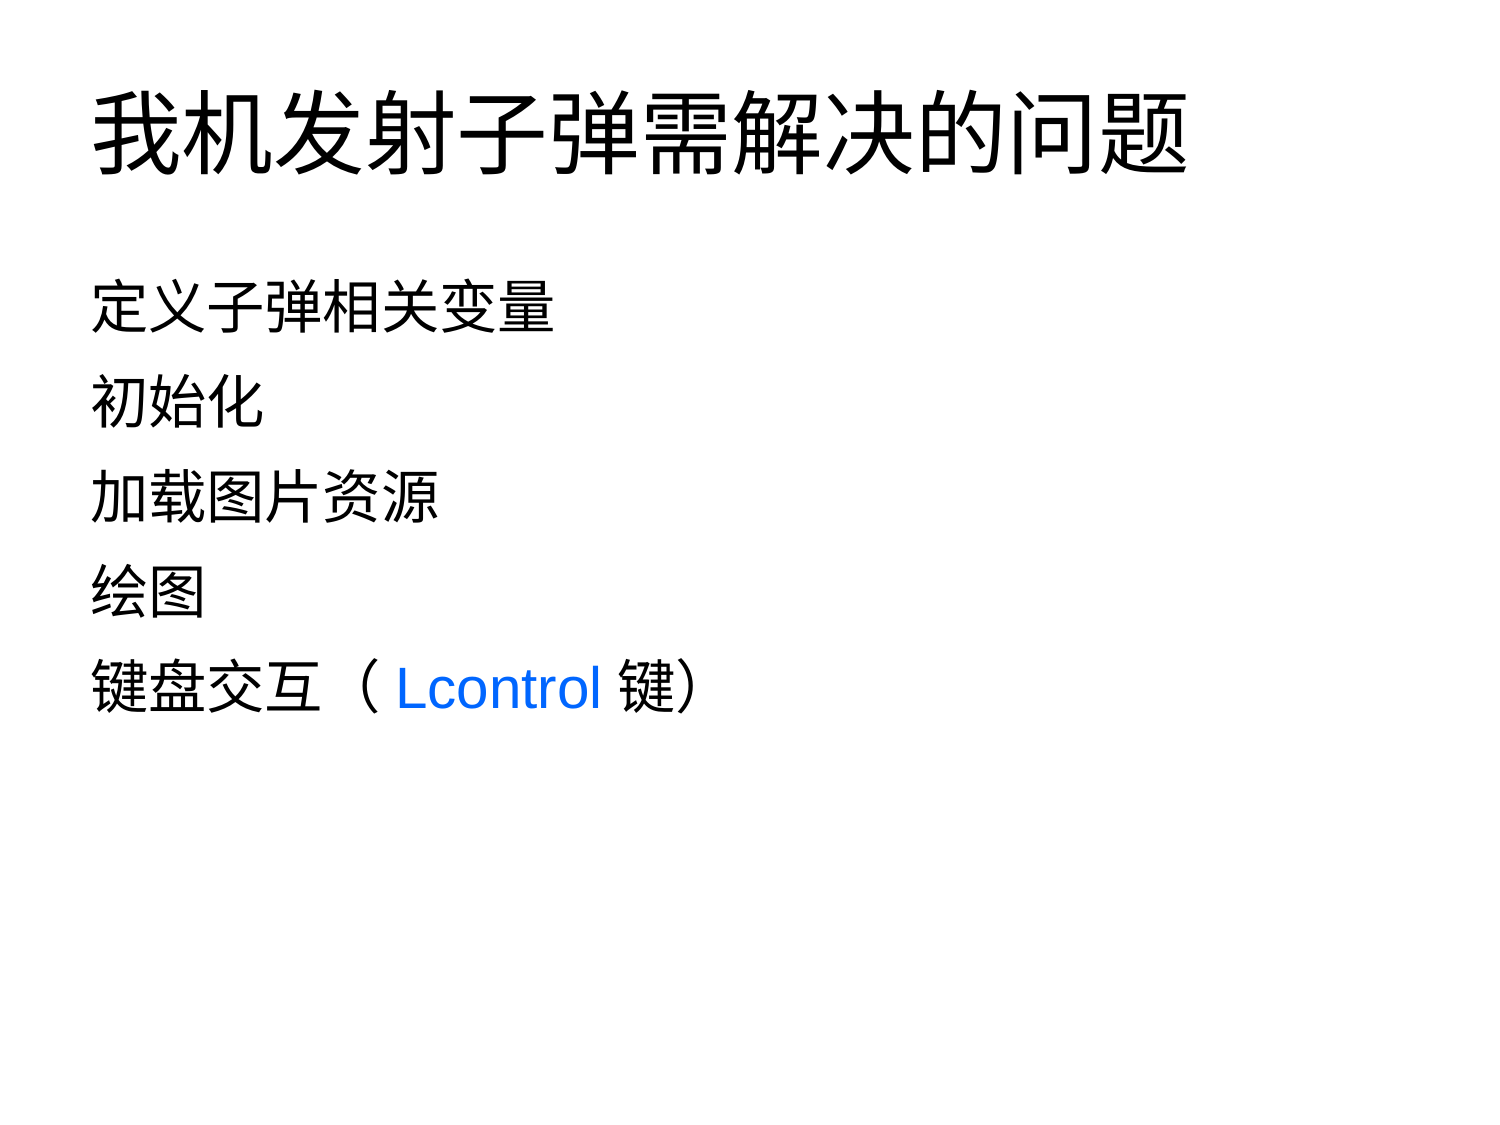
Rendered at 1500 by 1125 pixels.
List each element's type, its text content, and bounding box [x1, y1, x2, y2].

list 定义子弹相关变量 初始化 加载图片资源 绘图 键盘交互（Lcontrol键） [75, 262, 1425, 1000]
title 我机发射子弹需解决的问题 [74, 37, 1426, 226]
